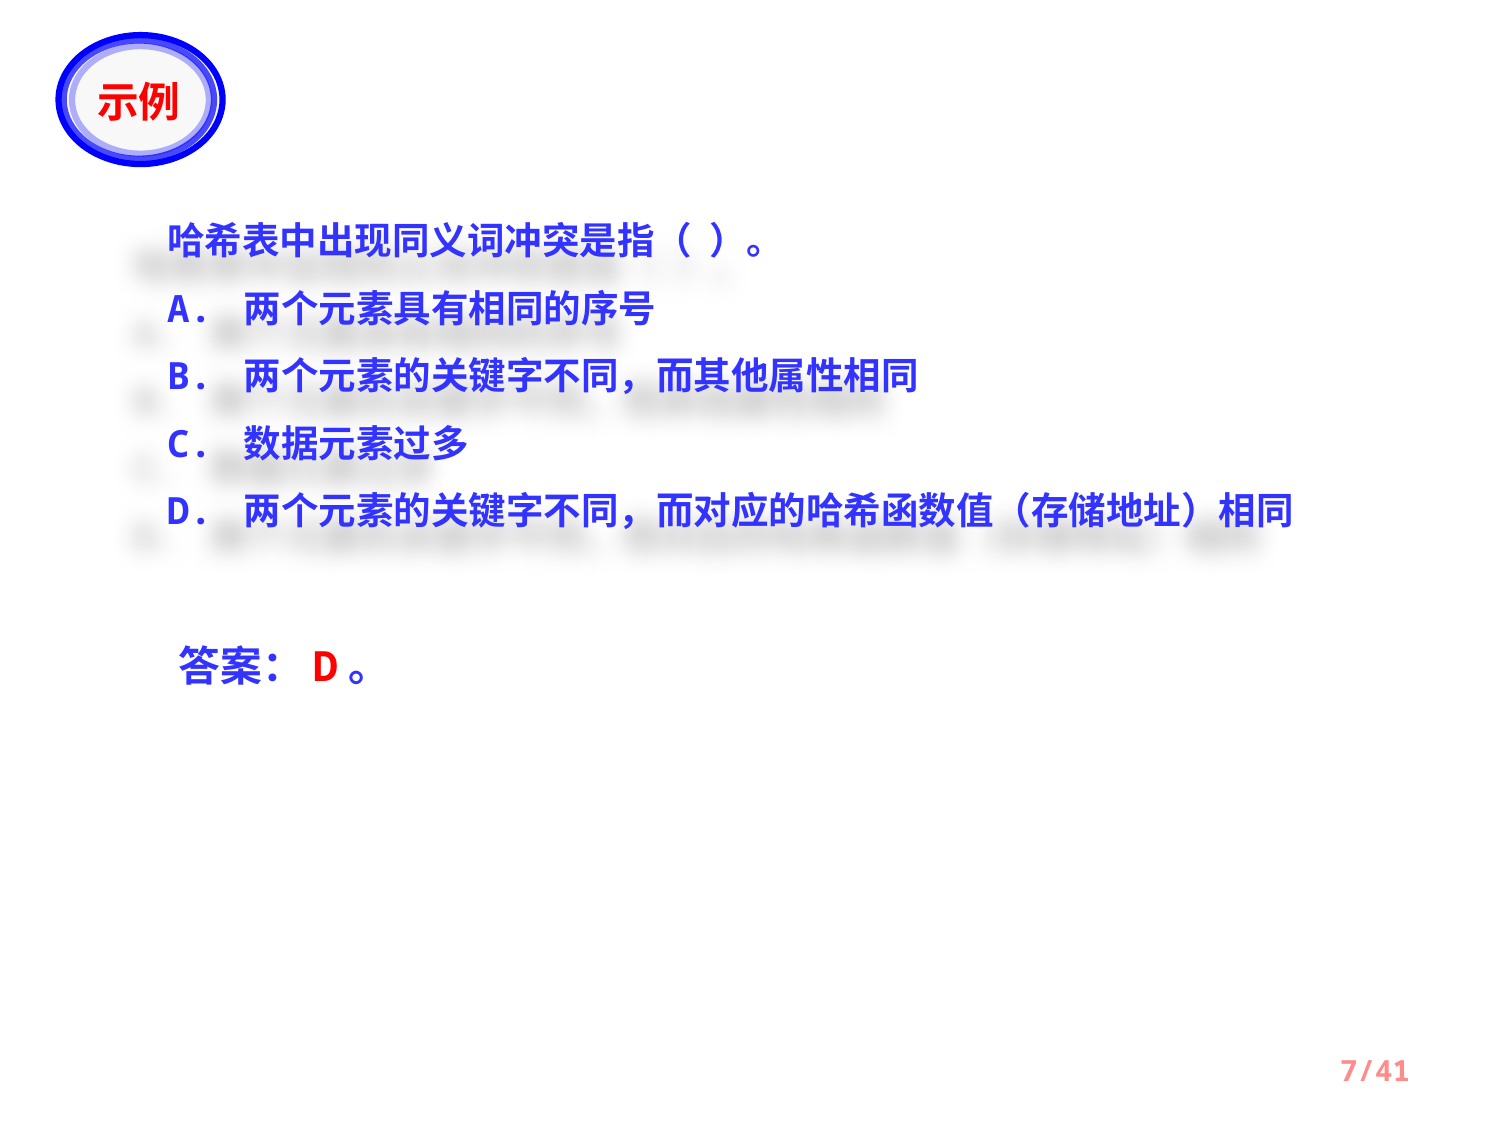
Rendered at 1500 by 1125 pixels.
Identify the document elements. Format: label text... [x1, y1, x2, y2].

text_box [58, 34, 223, 165]
slide_number 7/41 [1074, 1042, 1425, 1103]
text_box 答案：D。 [163, 632, 493, 698]
text_box 哈希表中出现同义词冲突是指（ ）。 A. 两个元素具有相同的序号 B. 两个元素的关键字不同，而其他属性相同 C. 数据元素过多 D. 两个元素的关键字不同，而对应的哈希函数值（存储地址）相同 [152, 187, 1465, 540]
